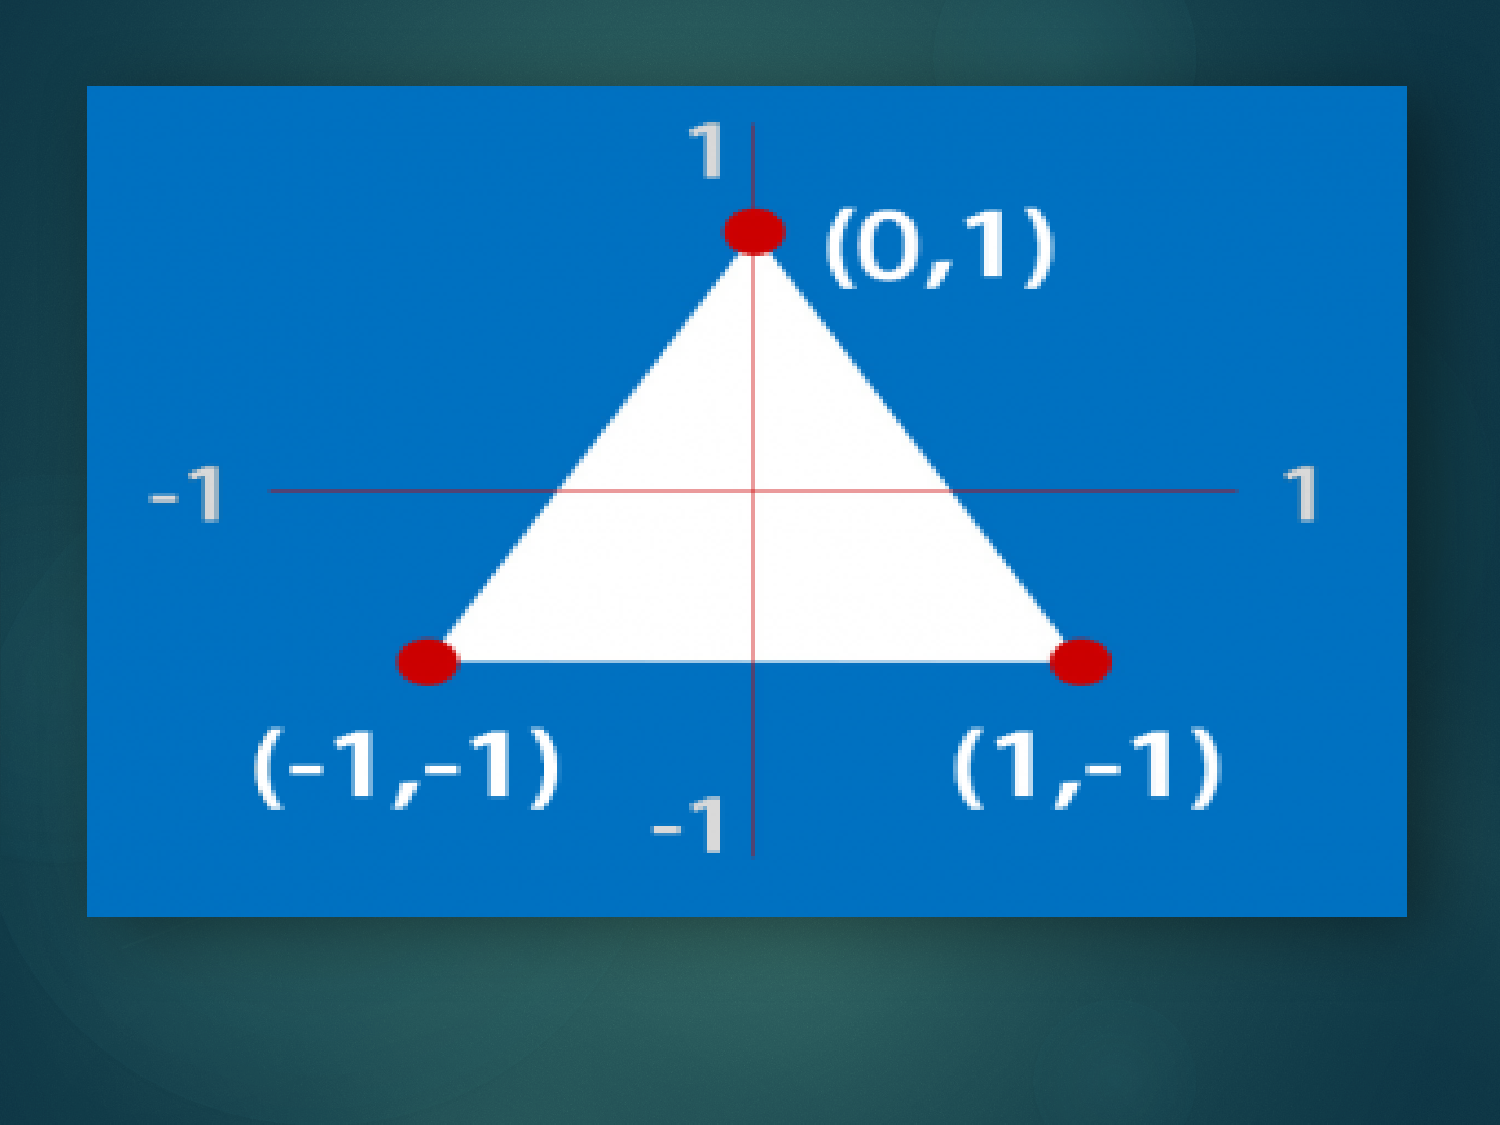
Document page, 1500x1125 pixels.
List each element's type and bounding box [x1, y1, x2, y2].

picture [87, 86, 1408, 917]
